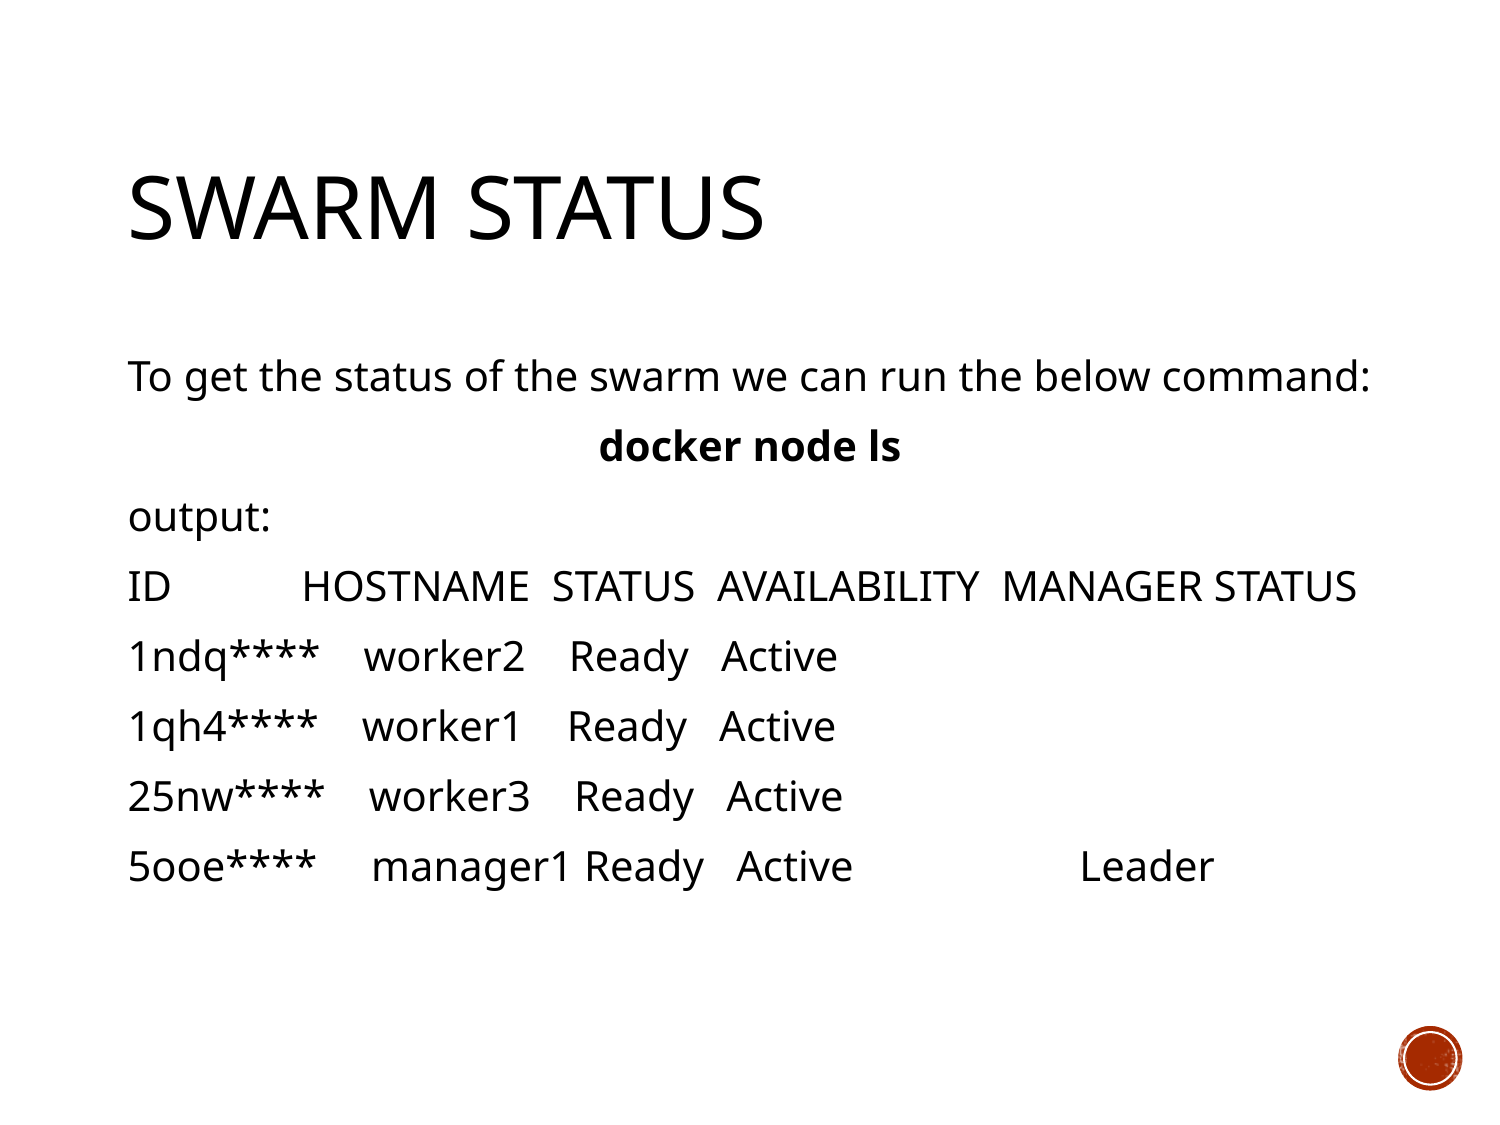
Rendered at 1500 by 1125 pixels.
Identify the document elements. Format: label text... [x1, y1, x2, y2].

list To get the status of the swarm we can run the below command: docker node ls output: ID HOSTNAME STATUS AVAILABILITY MANAGER STATUS 1ndq**** worker2 Ready Active 1qh4**** worker1 Ready Active 25nw**** worker3 Ready Active 5ooe**** manager1 Ready Active Leader [112, 348, 1388, 1013]
title Swarm status [112, 79, 1388, 344]
